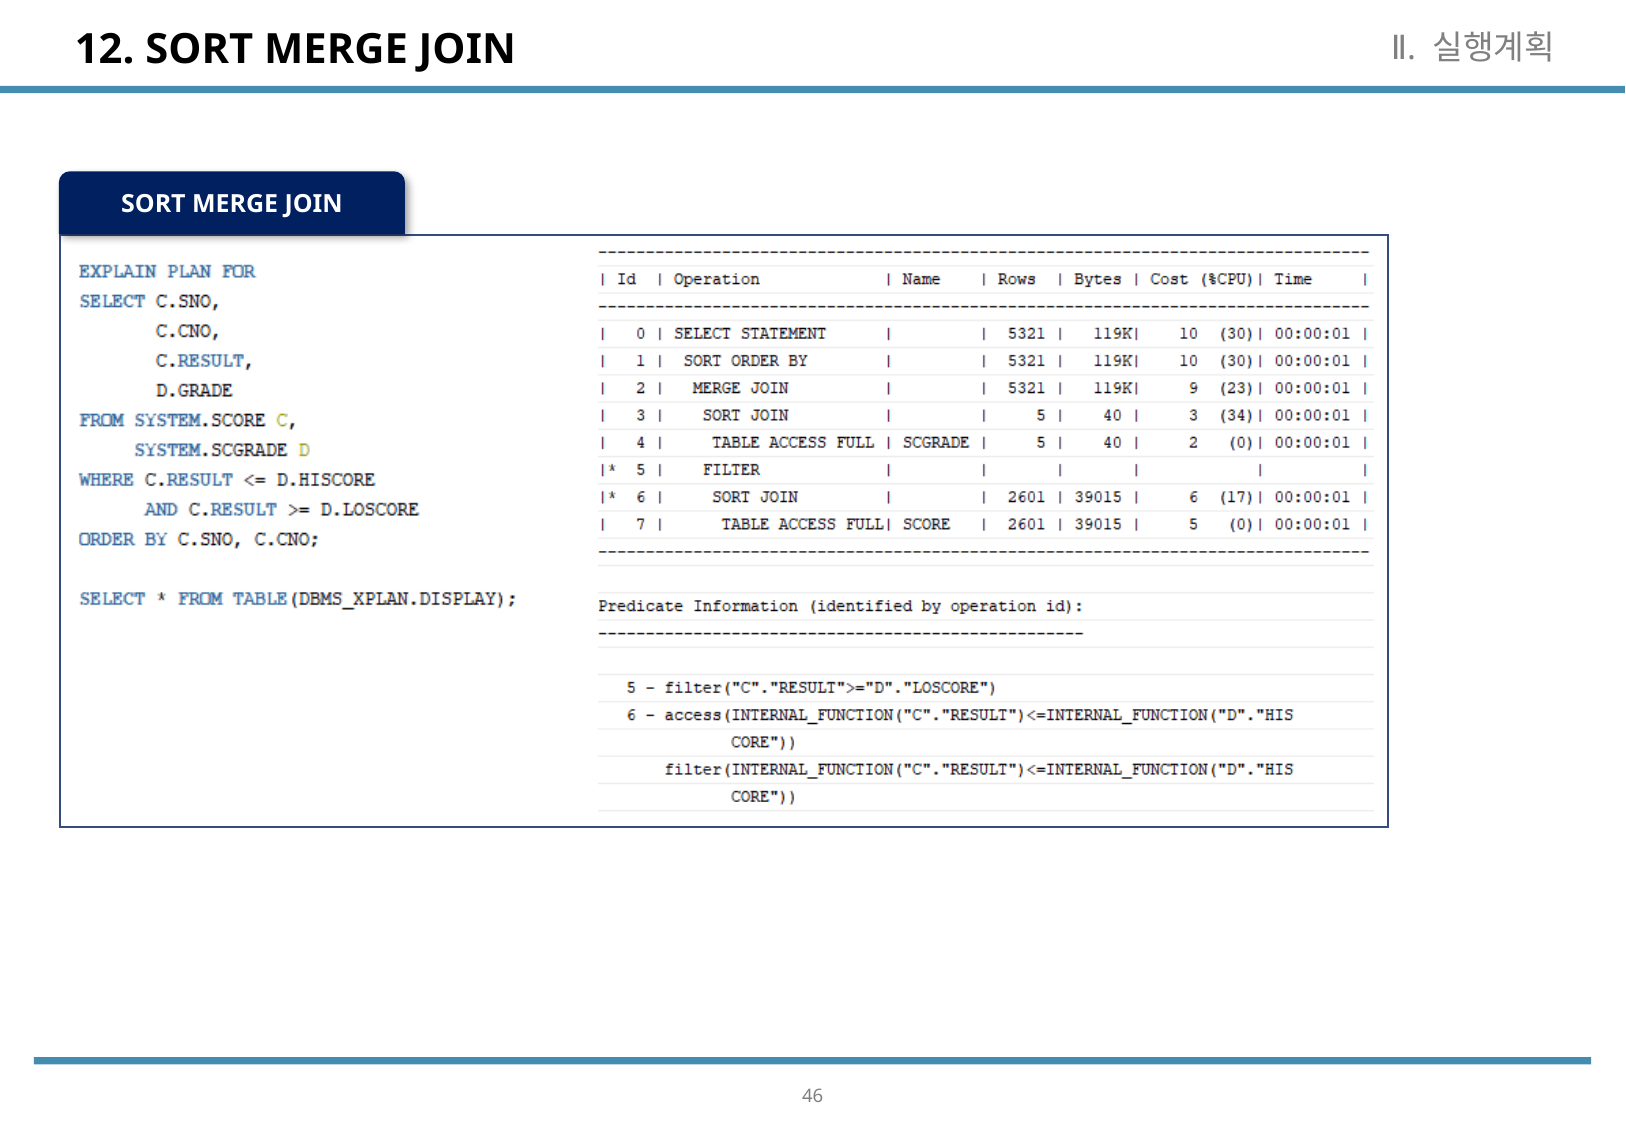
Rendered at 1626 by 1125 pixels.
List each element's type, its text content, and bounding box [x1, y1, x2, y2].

title 12. SORT MERGE JOIN [59, 8, 1141, 76]
list Ⅱ. 실행계획 [1106, 10, 1570, 75]
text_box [59, 172, 1389, 827]
slide_number 45 [728, 1070, 898, 1117]
